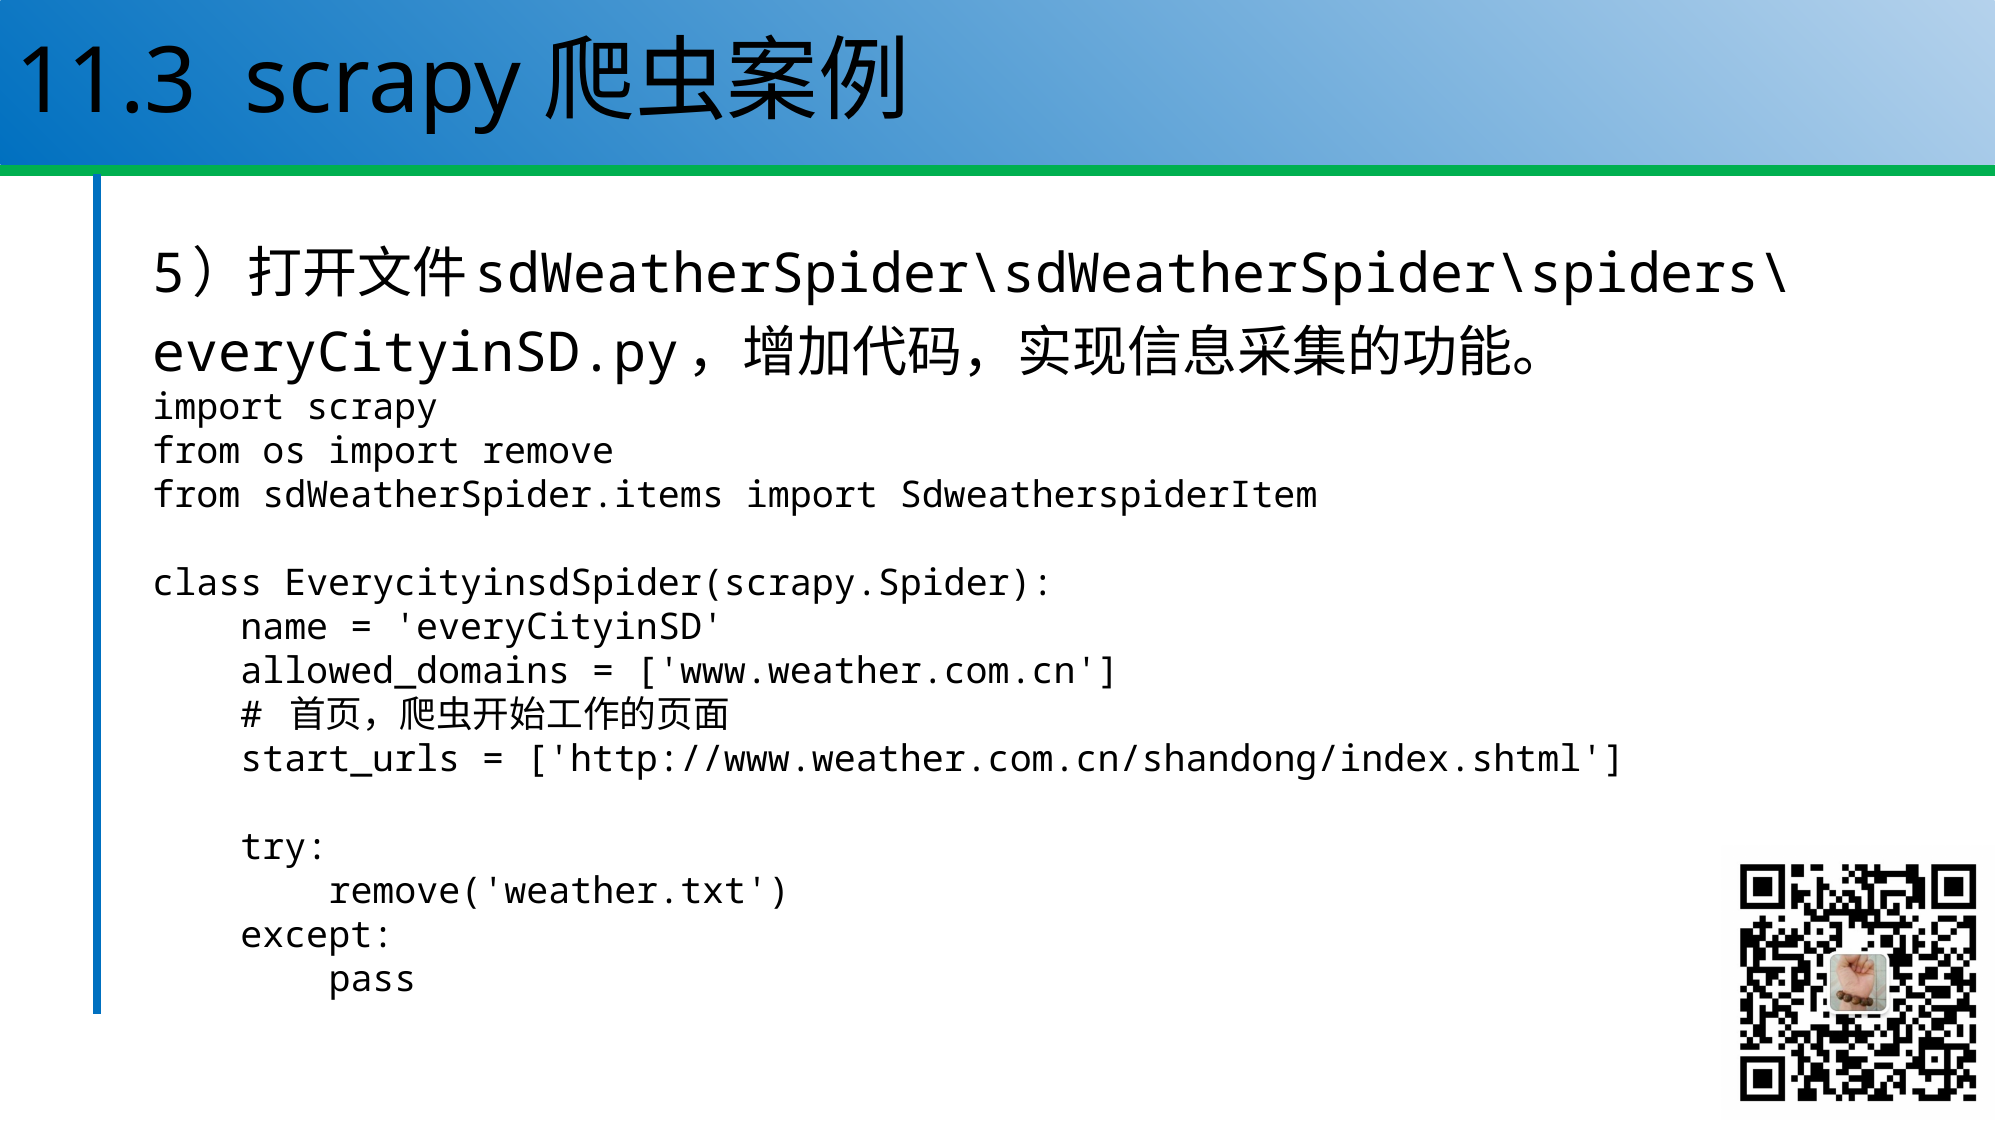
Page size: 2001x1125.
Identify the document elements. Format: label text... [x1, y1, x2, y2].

picture [1721, 845, 1995, 1120]
slide_number [1412, 1042, 1863, 1103]
title 11.3 scrapy爬虫案例 [0, 0, 1995, 165]
list 5）打开文件sdWeatherSpider\sdWeatherSpider\spiders\everyCityinSD.py，增加代码，实现信息采集的功能。 import scrapy from os import remove from sdWeatherSpider.items import SdweatherspiderItem class EverycityinsdSpider(scrapy.Spider): name = 'everyCityinSD' allowed_domains = ['www.weather.com.cn'] # 首页，爬虫开始工作的页面 start_urls = ['http://www.weather.com.cn/shandong/index.shtml'] try: remove('weather.txt') except: pass [137, 216, 1863, 1015]
